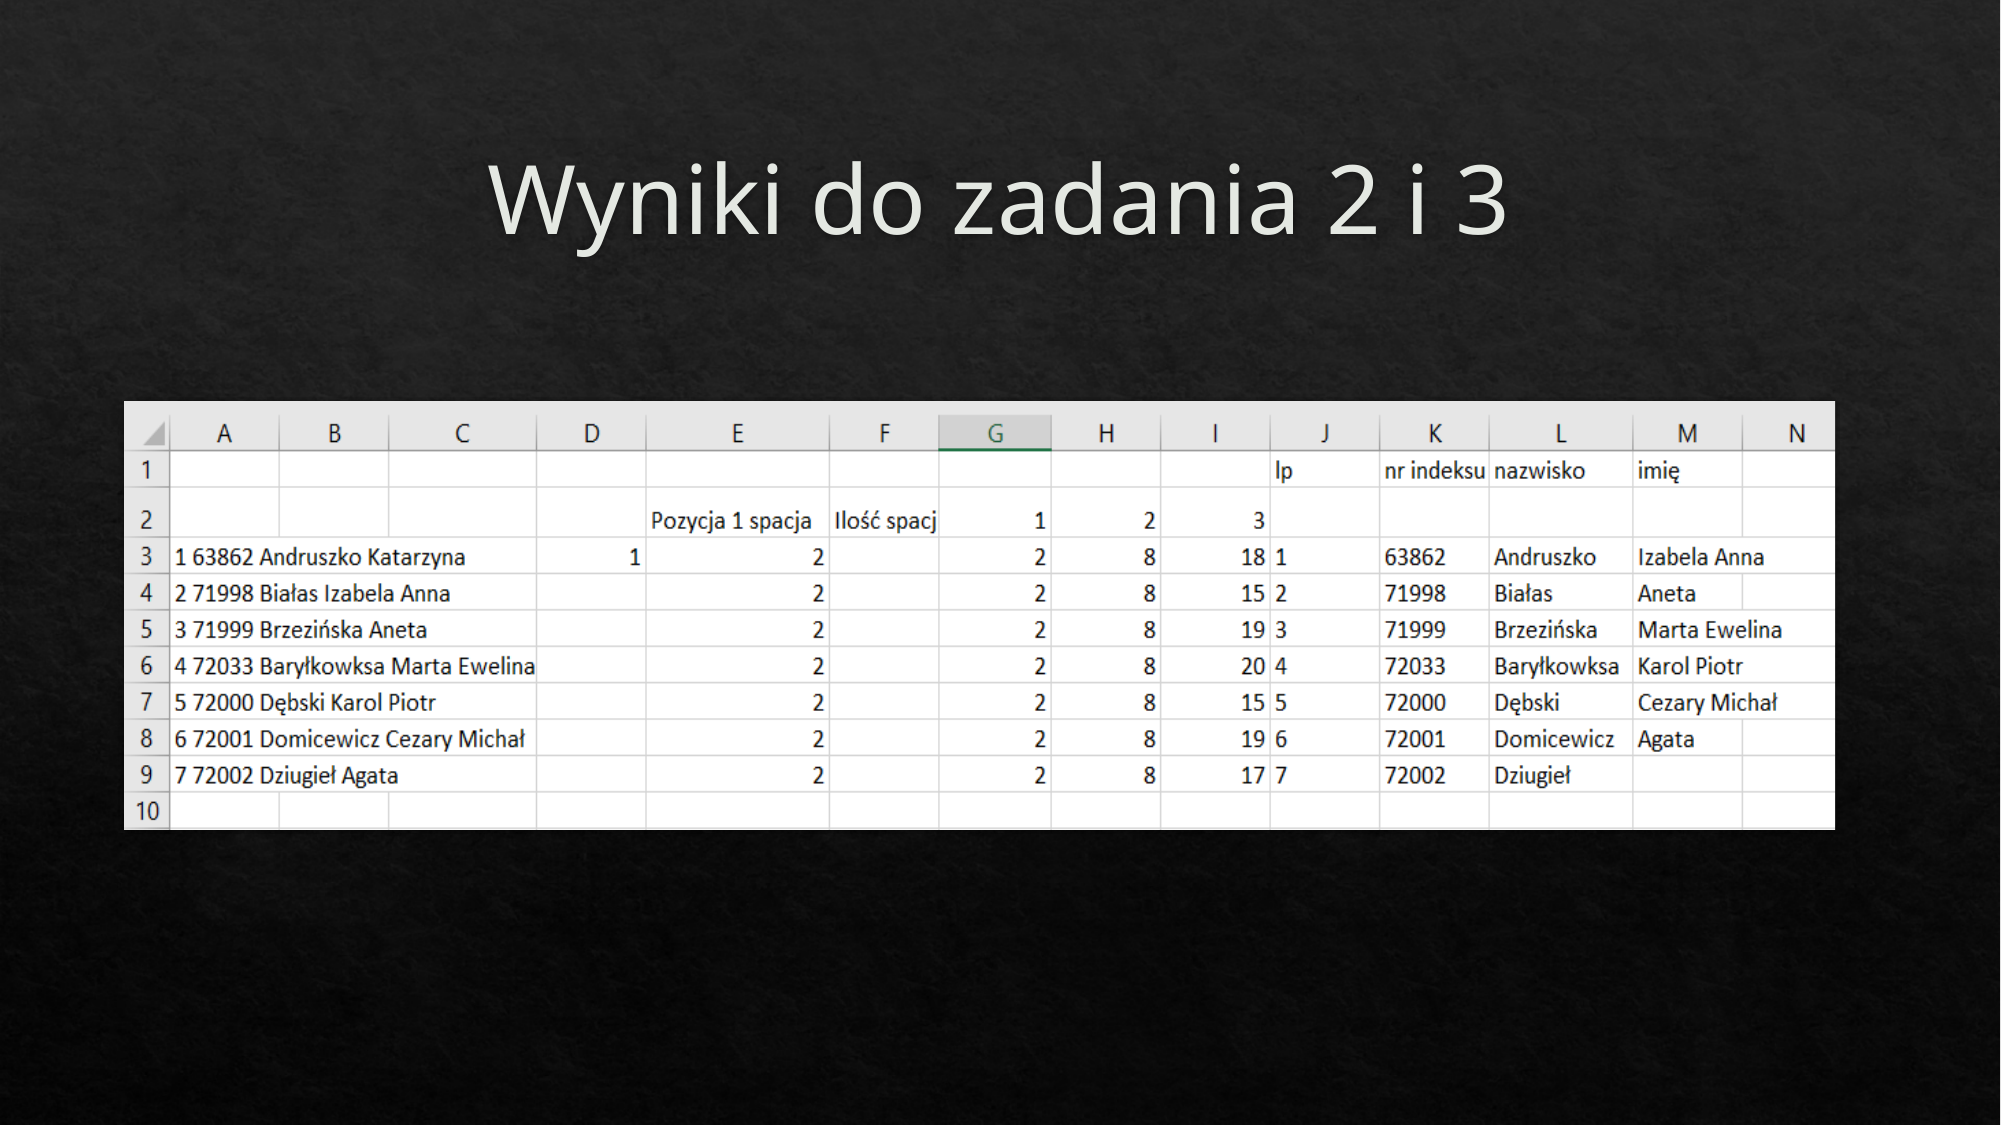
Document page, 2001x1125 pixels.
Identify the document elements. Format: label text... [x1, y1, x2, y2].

title Wyniki do zadania 2 i 3 [149, 99, 1849, 307]
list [46, 400, 1836, 830]
